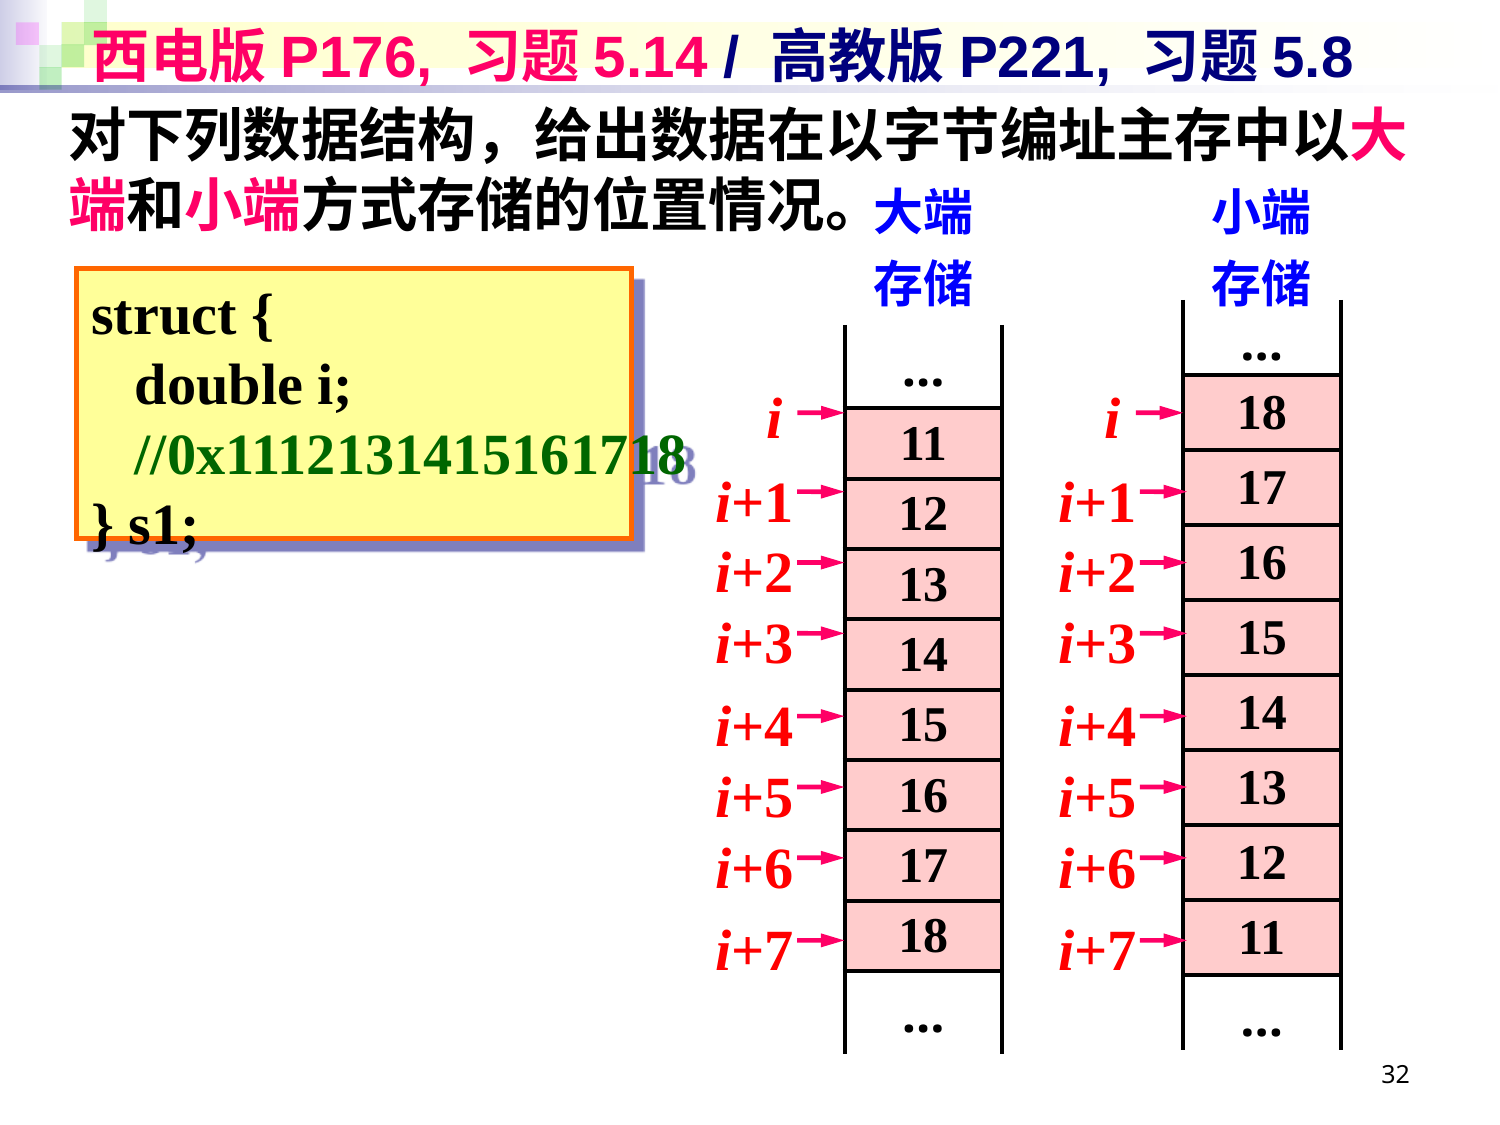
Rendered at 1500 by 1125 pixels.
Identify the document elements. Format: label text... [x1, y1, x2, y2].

slide_number 32 [1074, 1024, 1426, 1101]
text_box struct { double i; //0x1112131415161718 } s1; [76, 268, 632, 539]
table_cell … [1185, 300, 1339, 373]
table_cell 18 [1185, 377, 1339, 448]
text_box i+7 [1033, 904, 1152, 990]
table_header 小端存储 [1183, 165, 1341, 300]
table_cell … [1185, 977, 1339, 1050]
table_cell … [847, 325, 1000, 406]
text_box i+6 [690, 822, 809, 904]
text_box [1136, 406, 1184, 419]
text_box i [726, 373, 798, 456]
text_box [797, 556, 845, 569]
table_cell 12 [847, 481, 1000, 547]
text_box [798, 406, 845, 419]
text_box i+2 [1033, 527, 1152, 597]
table_cell 14 [1185, 677, 1339, 748]
text_box [1139, 627, 1187, 640]
text_box i+6 [1033, 822, 1152, 904]
table_cell 16 [847, 762, 1000, 828]
list 对下列数据结构，给出数据在以字节编址主存中以大端和小端方式存储的位置情况。 [53, 90, 1461, 268]
text_box [1139, 934, 1187, 947]
text_box [797, 627, 845, 640]
text_box i+2 [690, 527, 809, 597]
table_cell 18 [847, 903, 1000, 969]
text_box i+5 [690, 751, 809, 822]
text_box [1139, 485, 1187, 498]
table_cell 13 [847, 551, 1000, 617]
text_box [797, 709, 845, 723]
text_box [797, 485, 845, 498]
text_box [1139, 556, 1187, 569]
text_box [1139, 851, 1187, 865]
table_cell … [847, 973, 1000, 1054]
table_cell 11 [847, 410, 1000, 477]
text_box [797, 934, 845, 947]
text_box i [1064, 373, 1136, 456]
text_box [1139, 709, 1187, 723]
text_box i+3 [1033, 597, 1152, 680]
table_cell 17 [1185, 452, 1339, 523]
table_cell 15 [1185, 602, 1339, 673]
table_cell 17 [847, 832, 1000, 899]
text_box [797, 780, 845, 794]
text_box i+3 [690, 597, 809, 680]
text_box [797, 851, 845, 865]
table_cell 11 [1185, 902, 1339, 973]
text_box [1139, 780, 1187, 794]
text_box i+4 [1033, 680, 1152, 751]
text_box i+7 [690, 904, 809, 990]
text_box i+4 [690, 680, 809, 751]
table_cell 15 [847, 692, 1000, 758]
title 西电版P176, 习题5.14 / 高教版P221, 习题5.8 [76, 7, 1483, 102]
table_cell 16 [1185, 527, 1339, 598]
text_box i+1 [690, 456, 809, 527]
table_header 大端存储 [845, 165, 1002, 325]
text_box i+5 [1033, 751, 1152, 822]
table_cell 12 [1185, 827, 1339, 898]
table_cell 14 [847, 621, 1000, 688]
table_cell 13 [1185, 752, 1339, 823]
text_box i+1 [1033, 456, 1152, 527]
